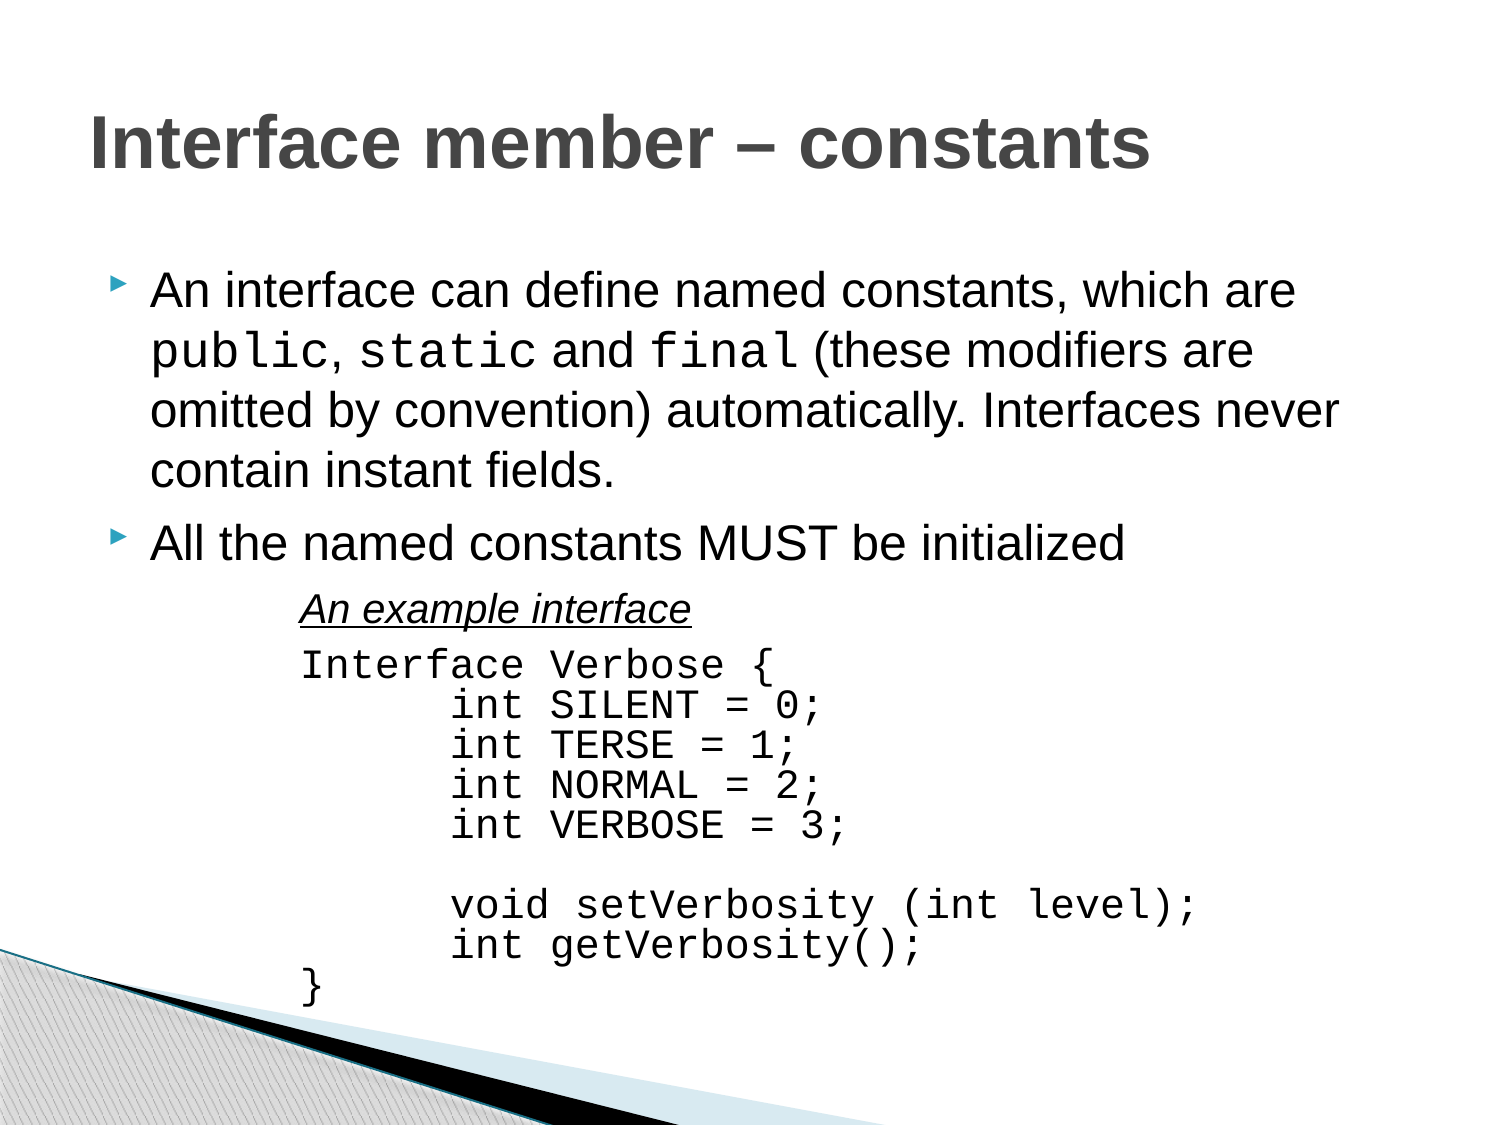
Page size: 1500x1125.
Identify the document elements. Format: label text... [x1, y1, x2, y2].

list An interface can define named constants, which are public, static and final (these modifiers are omitted by convention) automatically. Interfaces never contain instant fields. All the named constants MUST be initialized An example interface Interface Verbose { int SILENT = 0; int TERSE = 1; int NORMAL = 2; int VERBOSE = 3; void setVerbosity (int level); int getVerbosity(); } [75, 249, 1425, 1015]
title Interface member – constants [75, 45, 1425, 233]
